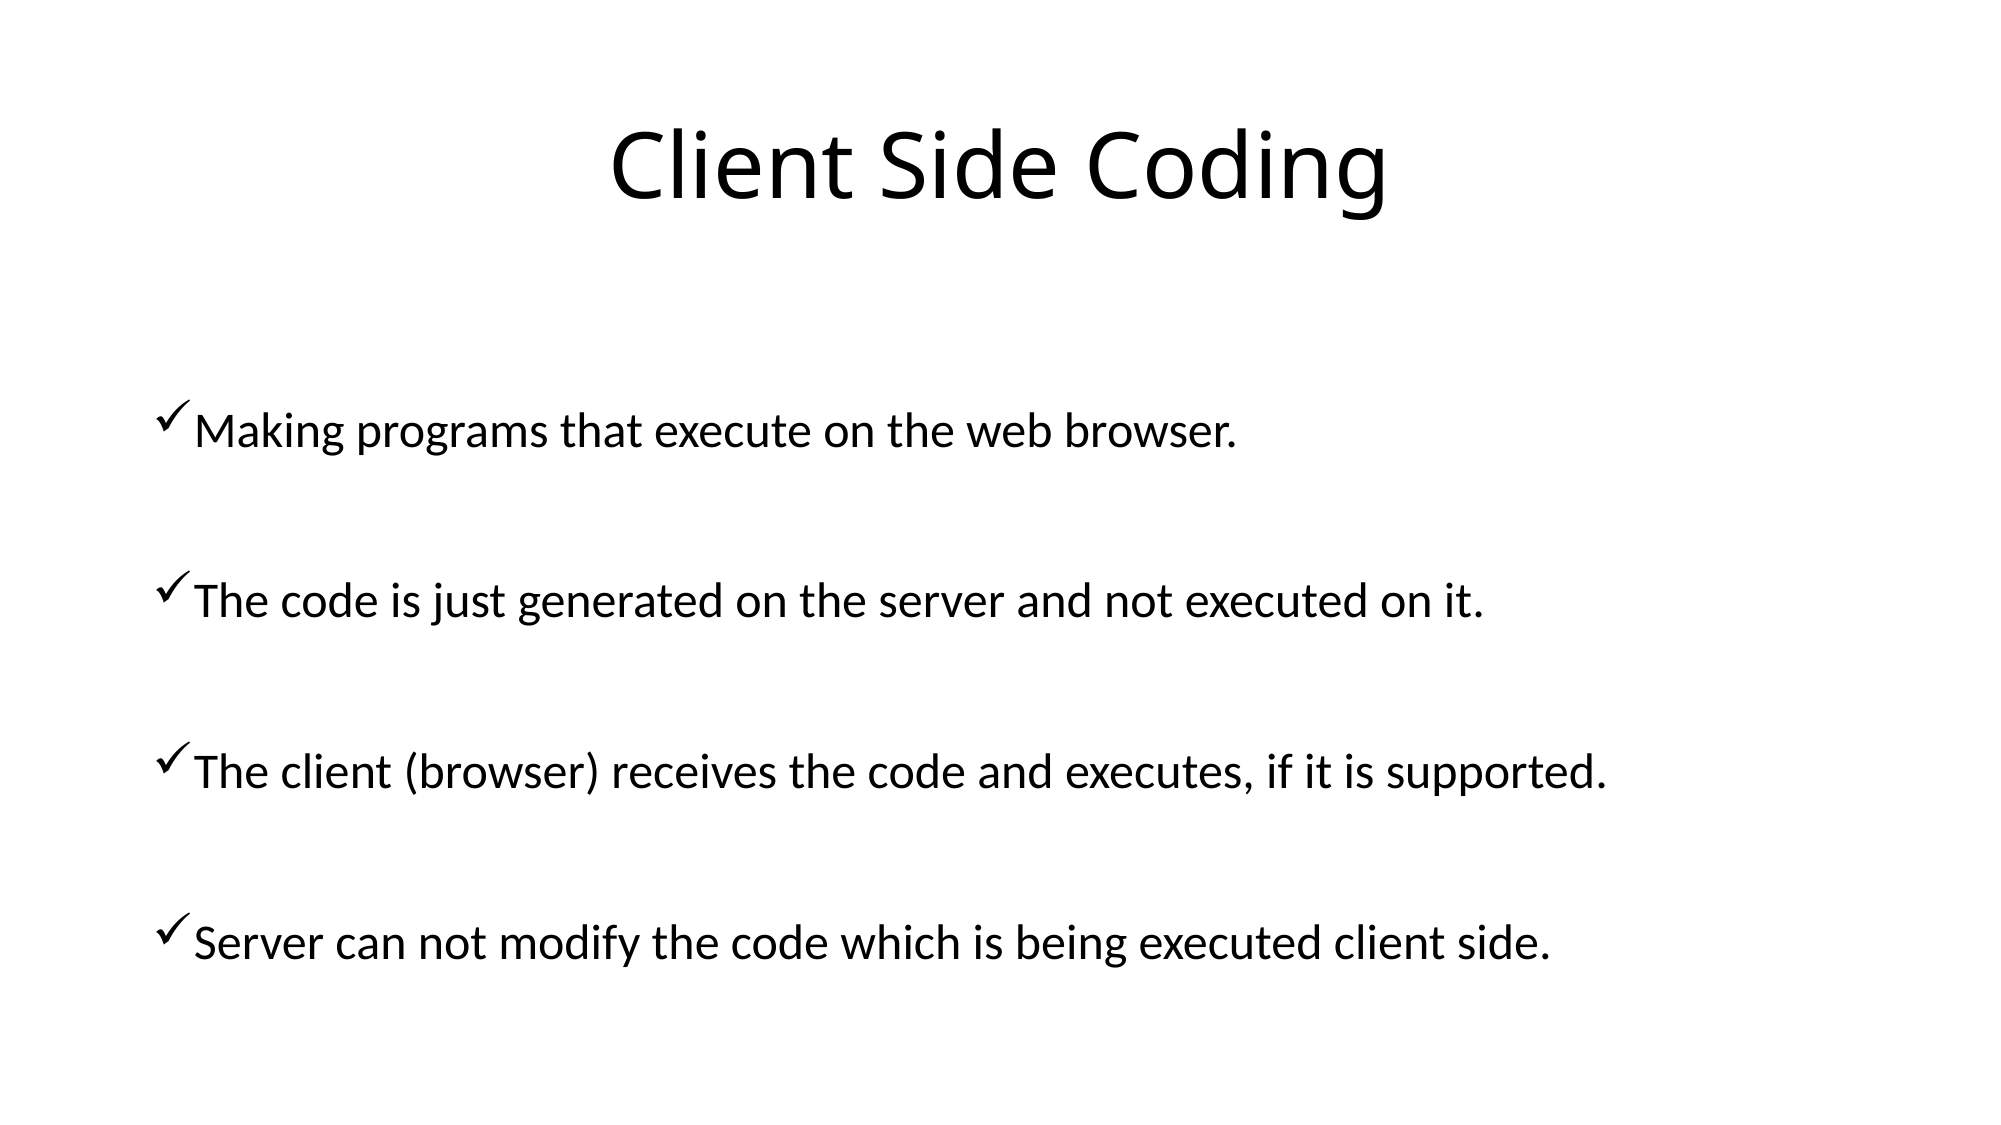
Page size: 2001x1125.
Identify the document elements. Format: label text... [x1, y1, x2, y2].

list Making programs that execute on the web browser. The code is just generated on the server and not executed on it. The client (browser) receives the code and executes, if it is supported. Server can not modify the code which is being executed client side. [137, 299, 1863, 1014]
title Client Side Coding [137, 59, 1863, 278]
